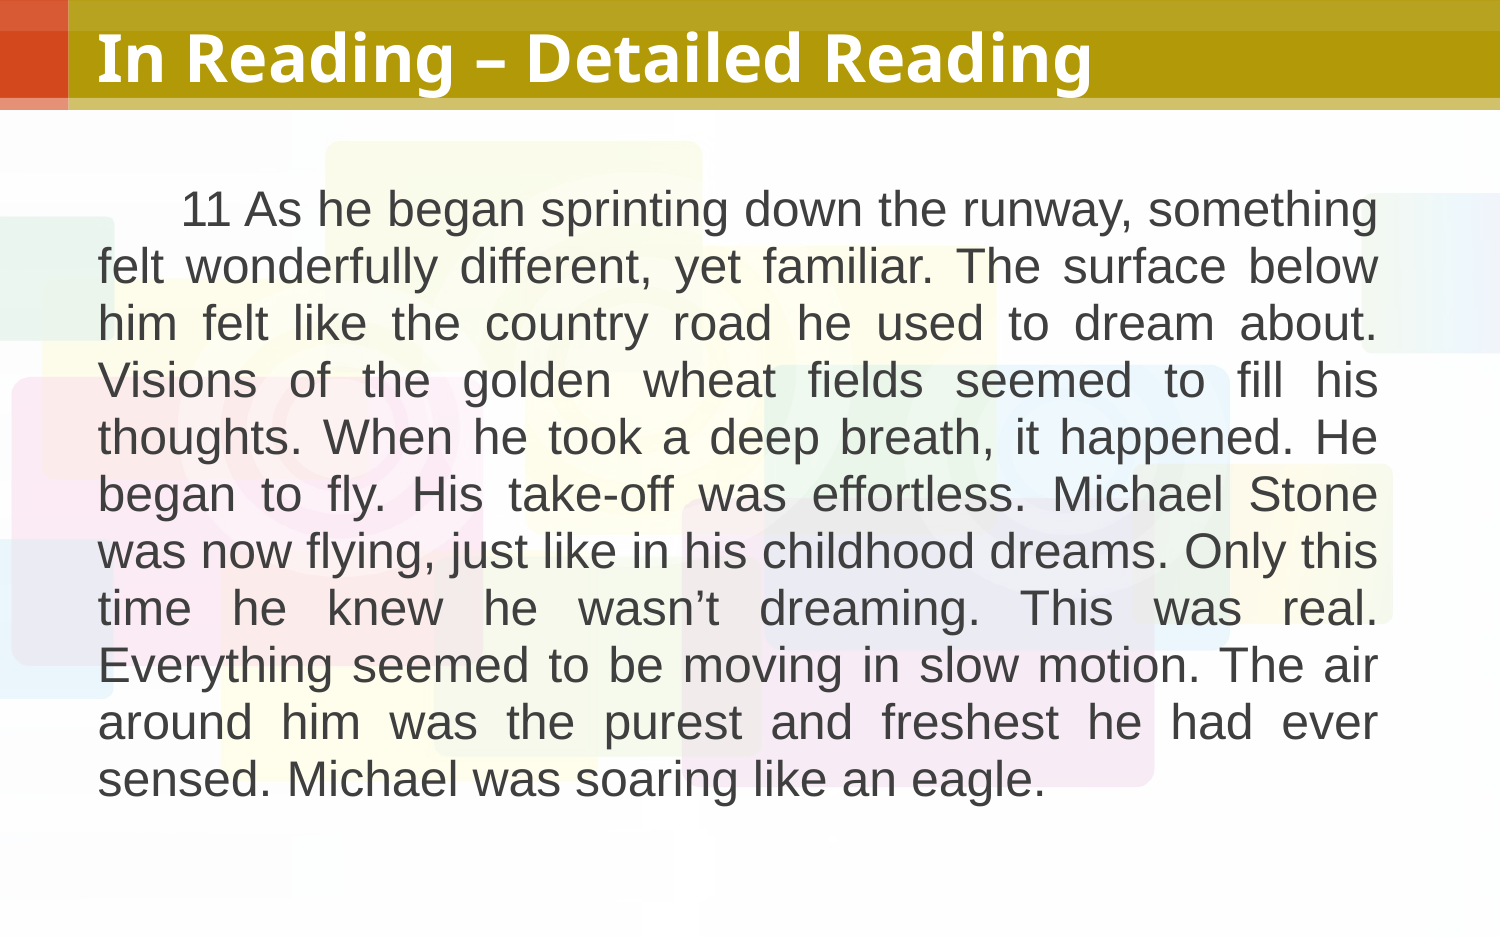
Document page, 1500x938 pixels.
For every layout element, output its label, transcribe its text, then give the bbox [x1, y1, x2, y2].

text_box 11 As he began sprinting down the runway, something felt wonderfully different, yet familiar. The surface below him felt like the country road he used to dream about. Visions of the golden wheat fields seemed to fill his thoughts. When he took a deep breath, it happened. He began to fly. His take-off was effortless. Michael Stone was now flying, just like in his childhood dreams. Only this time he knew he wasn’t dreaming. This was real. Everything seemed to be moving in slow motion. The air around him was the purest and freshest he had ever sensed. Michael was soaring like an eagle. [82, 173, 1394, 816]
text_box In Reading – Detailed Reading [82, 11, 1429, 105]
